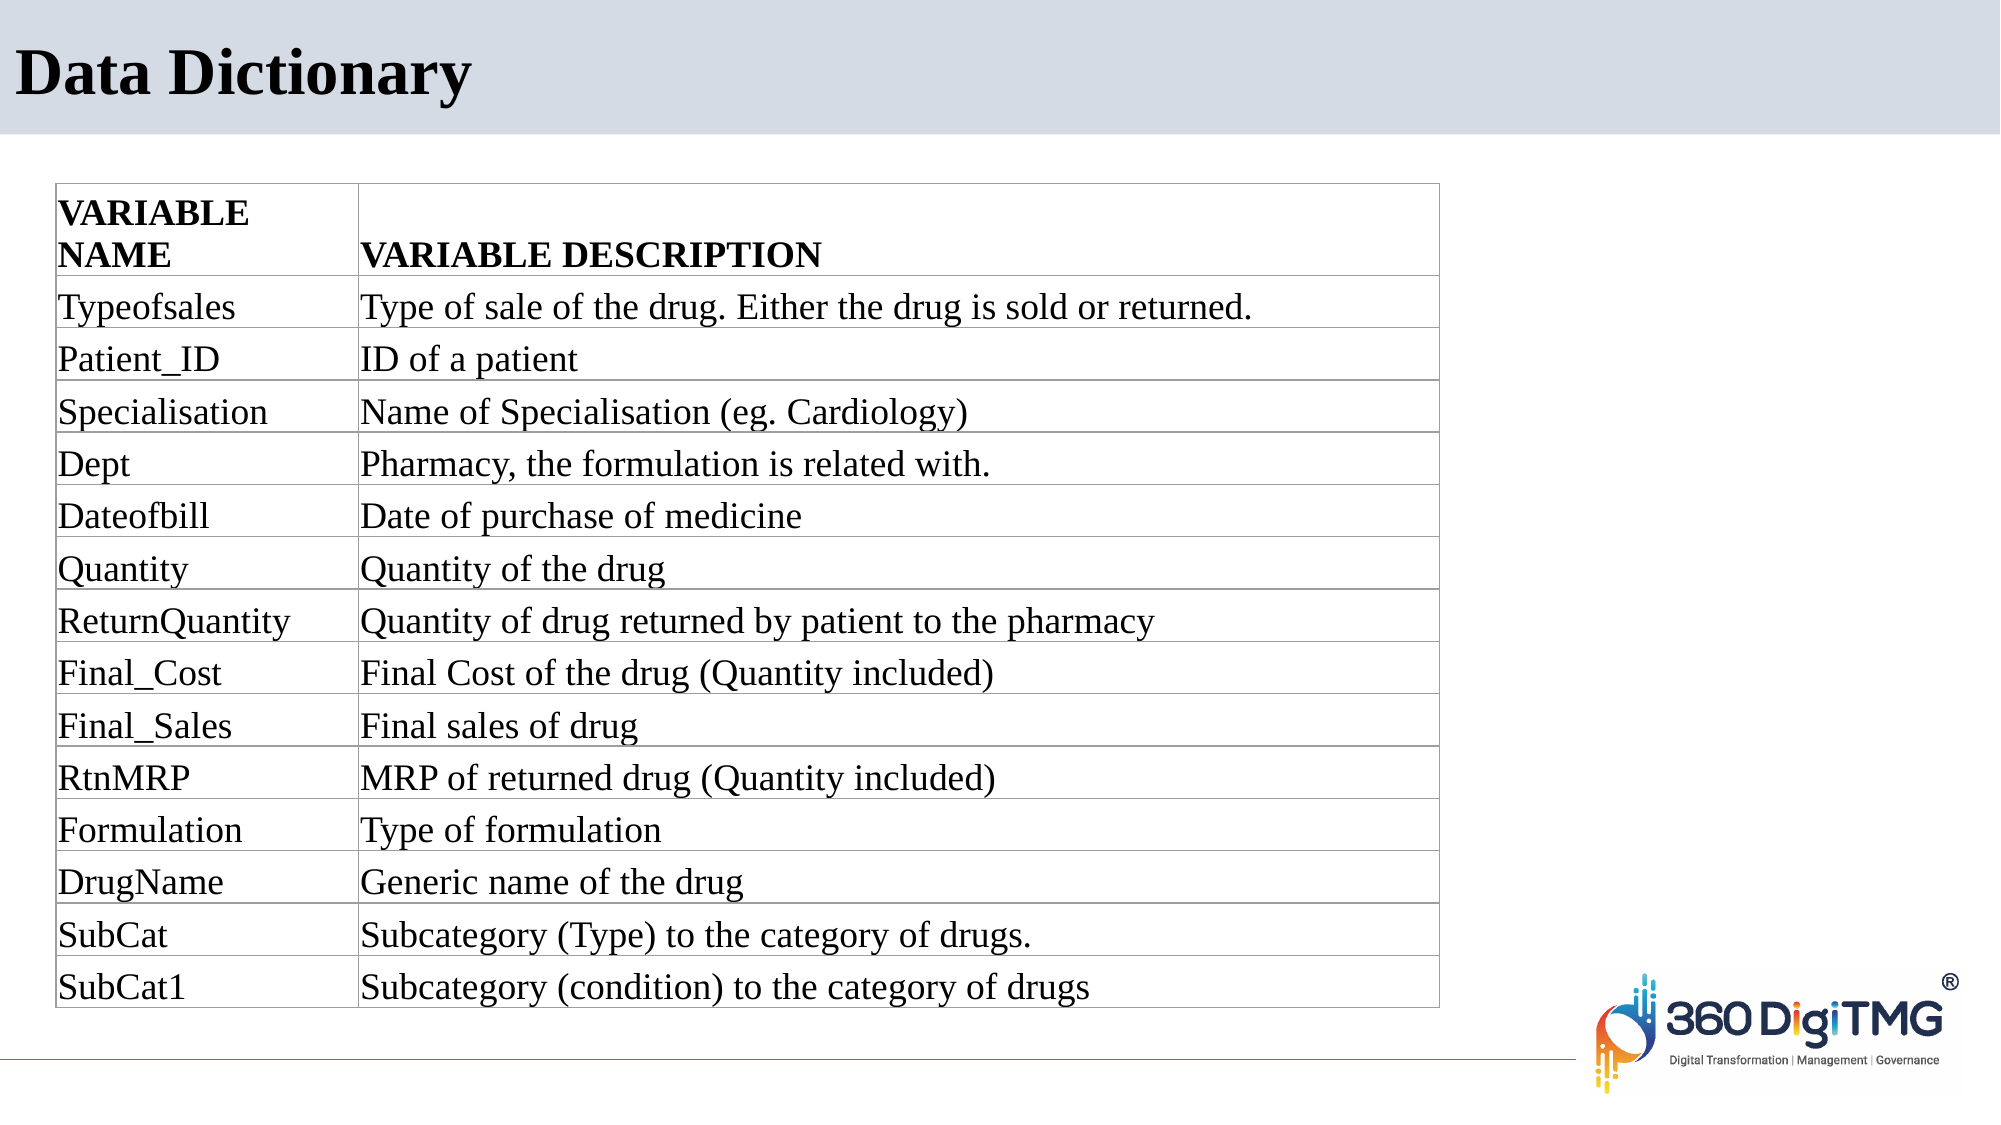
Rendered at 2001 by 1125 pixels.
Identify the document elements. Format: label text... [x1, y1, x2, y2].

table_cell Quantity [57, 537, 358, 588]
table_header VARIABLE NAME [57, 184, 358, 275]
table_cell ID of a patient [359, 328, 1439, 379]
table_cell Type of sale of the drug. Either the drug is sold or returned. [359, 276, 1439, 327]
table_cell Final_Cost [57, 642, 358, 693]
table_cell Pharmacy, the formulation is related with. [359, 433, 1439, 484]
table_cell ReturnQuantity [57, 590, 358, 641]
table_cell Formulation [57, 799, 358, 850]
table_cell SubCat [57, 904, 358, 955]
table_cell SubCat1 [57, 956, 358, 1007]
table_cell Type of formulation [359, 799, 1439, 850]
table_cell Subcategory (Type) to the category of drugs. [359, 904, 1439, 955]
table_cell Final_Sales [57, 694, 358, 745]
table_cell Dateofbill [57, 485, 358, 536]
table_cell Date of purchase of medicine [359, 485, 1439, 536]
table_cell Quantity of the drug [359, 537, 1439, 588]
table_cell Quantity of drug returned by patient to the pharmacy [359, 590, 1439, 641]
table_cell DrugName [57, 851, 358, 902]
table_cell Final sales of drug [359, 694, 1439, 745]
table_cell Specialisation [57, 381, 358, 431]
table_cell MRP of returned drug (Quantity included) [359, 747, 1439, 798]
table_cell Typeofsales [57, 276, 358, 327]
table_cell Subcategory (condition) to the category of drugs [359, 956, 1439, 1007]
table_header VARIABLE DESCRIPTION [359, 184, 1439, 275]
table_cell Patient_ID [57, 328, 358, 379]
title Data Dictionary [0, 0, 1725, 175]
table_cell Final Cost of the drug (Quantity included) [359, 642, 1439, 693]
picture [1589, 967, 1964, 1101]
table_cell Dept [57, 433, 358, 484]
table_cell Name of Specialisation (eg. Cardiology) [359, 381, 1439, 431]
table_cell RtnMRP [57, 747, 358, 798]
table_cell Generic name of the drug [359, 851, 1439, 902]
